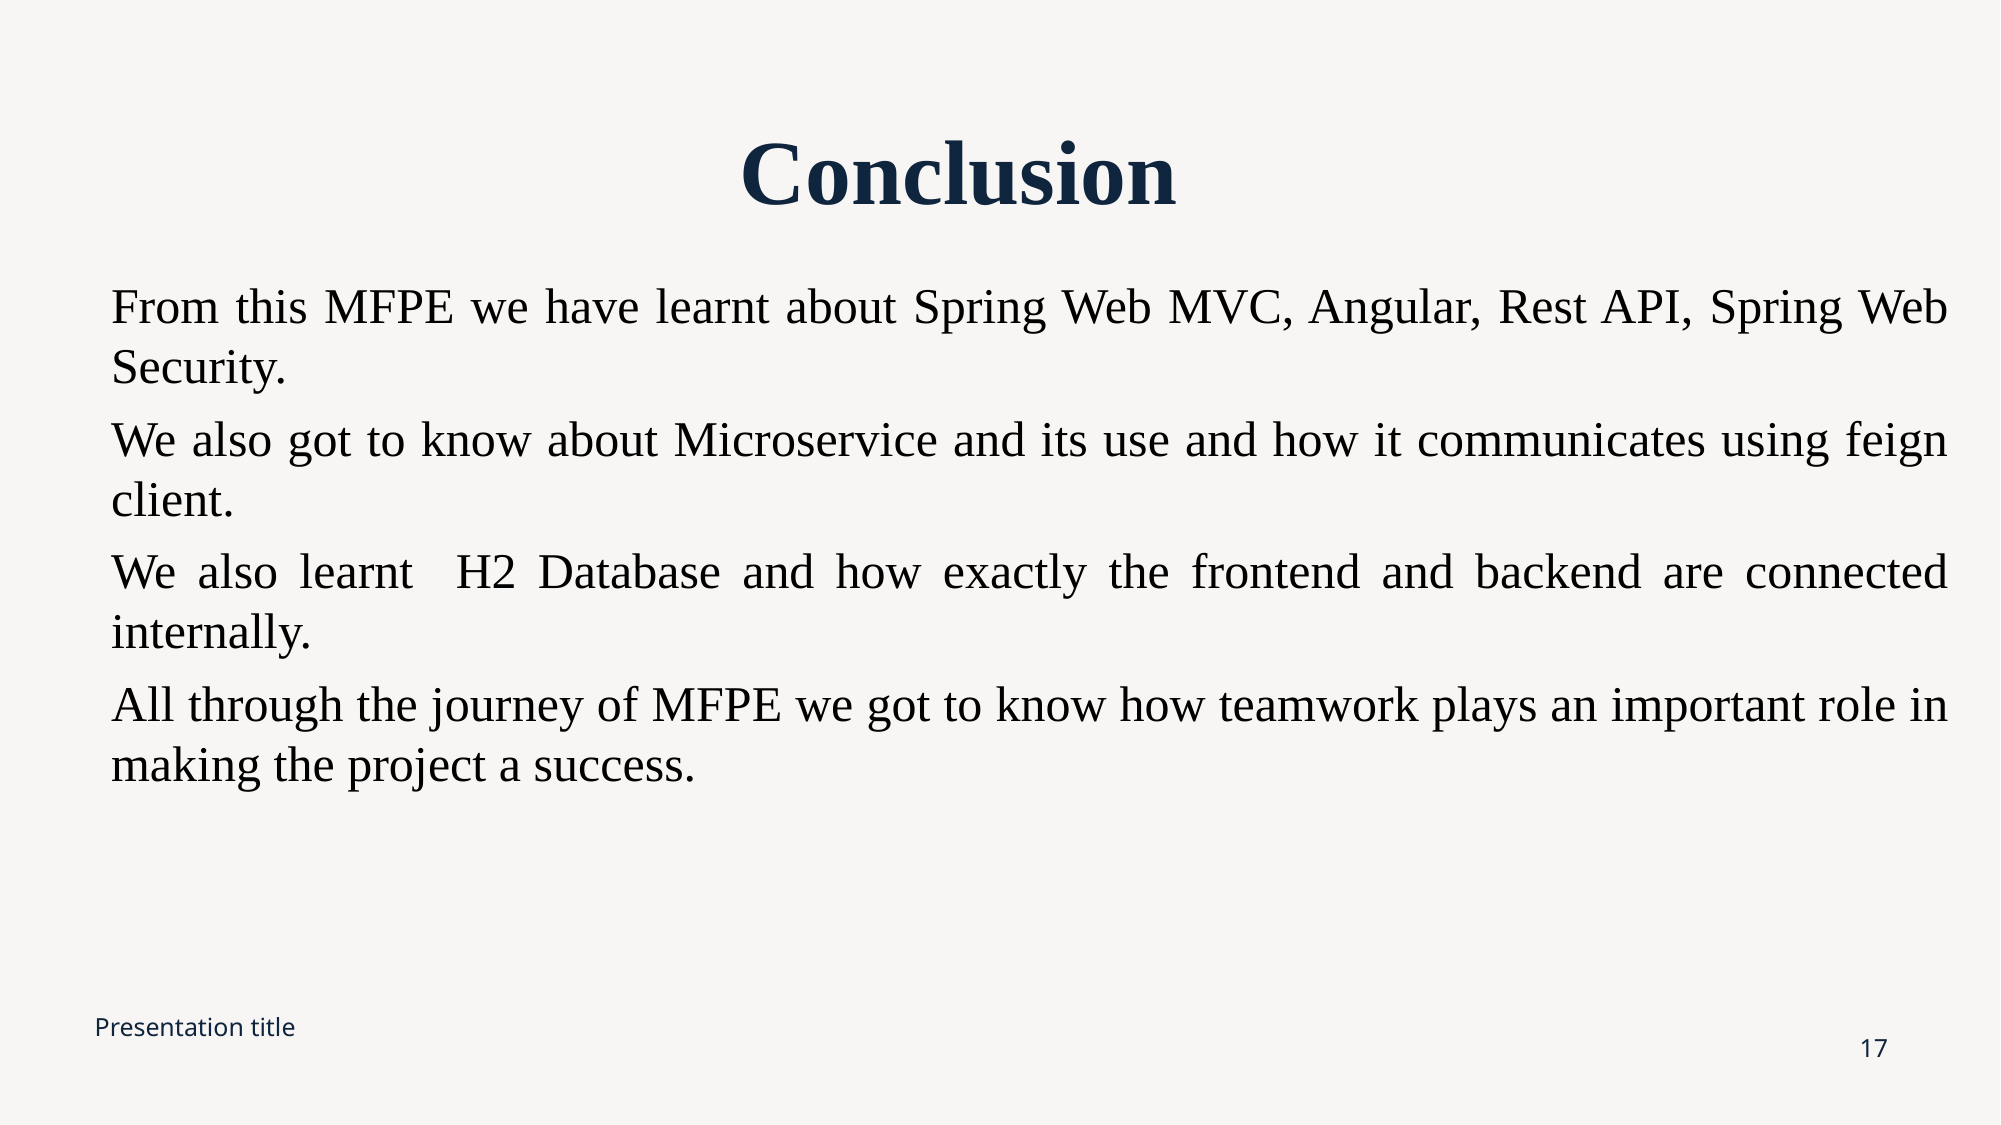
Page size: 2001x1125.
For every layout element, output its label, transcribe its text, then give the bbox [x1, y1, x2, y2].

slide_number 17 [1836, 1020, 1912, 1080]
footer Presentation title [79, 998, 755, 1059]
title Conclusion [96, 83, 1822, 266]
text_box From this MFPE we have learnt about Spring Web MVC, Angular, Rest API, Spring Web Security. We also got to know about Microservice and its use and how it communicates using feign client. We also learnt H2 Database and how exactly the frontend and backend are connected internally. All through the journey of MFPE we got to know how teamwork plays an important role in making the project a success. [96, 266, 1965, 856]
